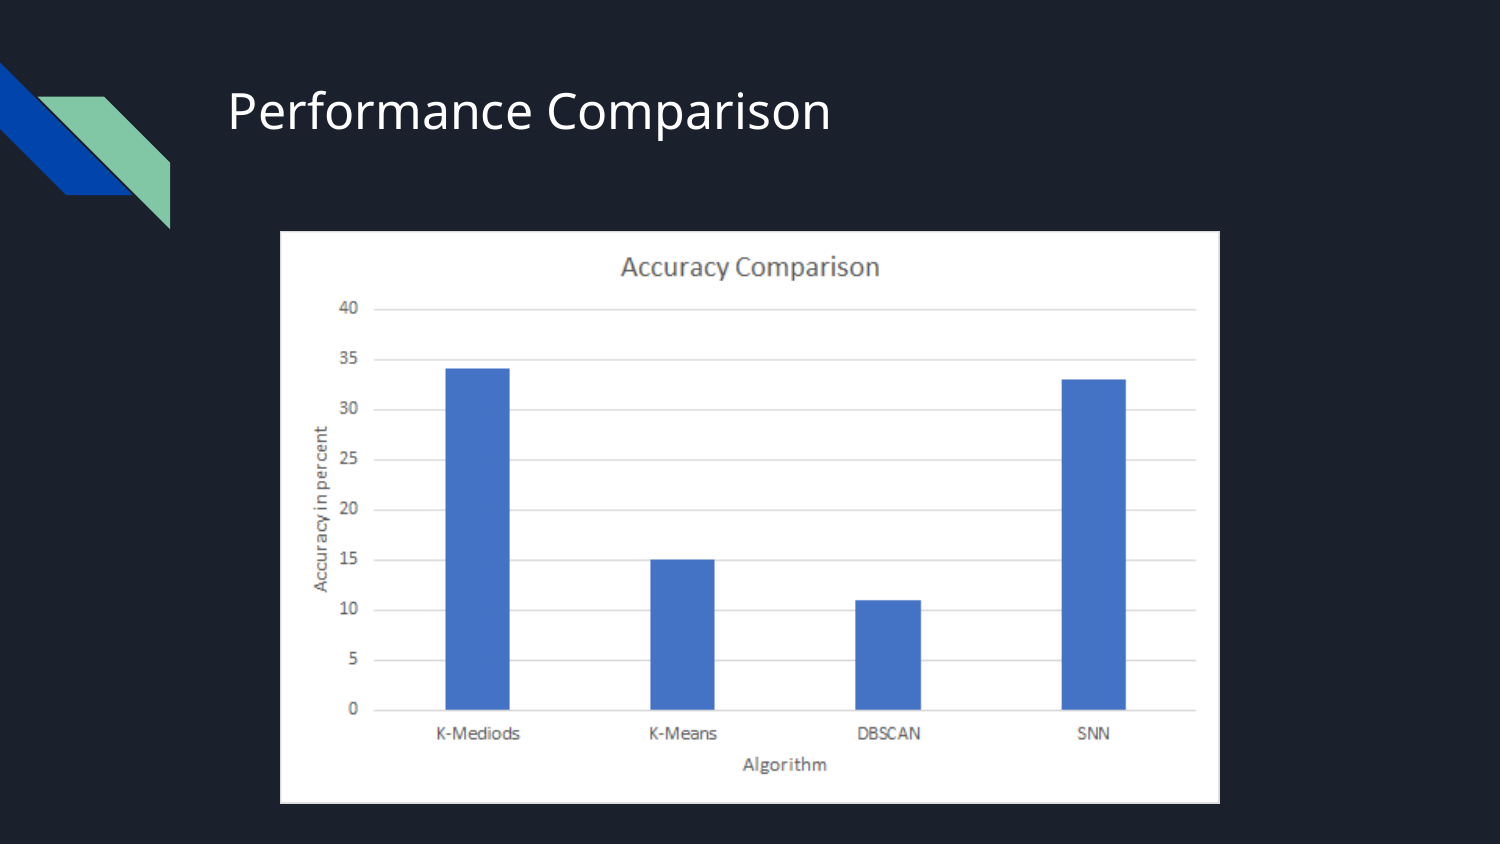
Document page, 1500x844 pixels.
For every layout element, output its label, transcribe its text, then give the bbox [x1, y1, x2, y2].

title Performance Comparison [212, 64, 1368, 215]
picture [280, 231, 1220, 804]
